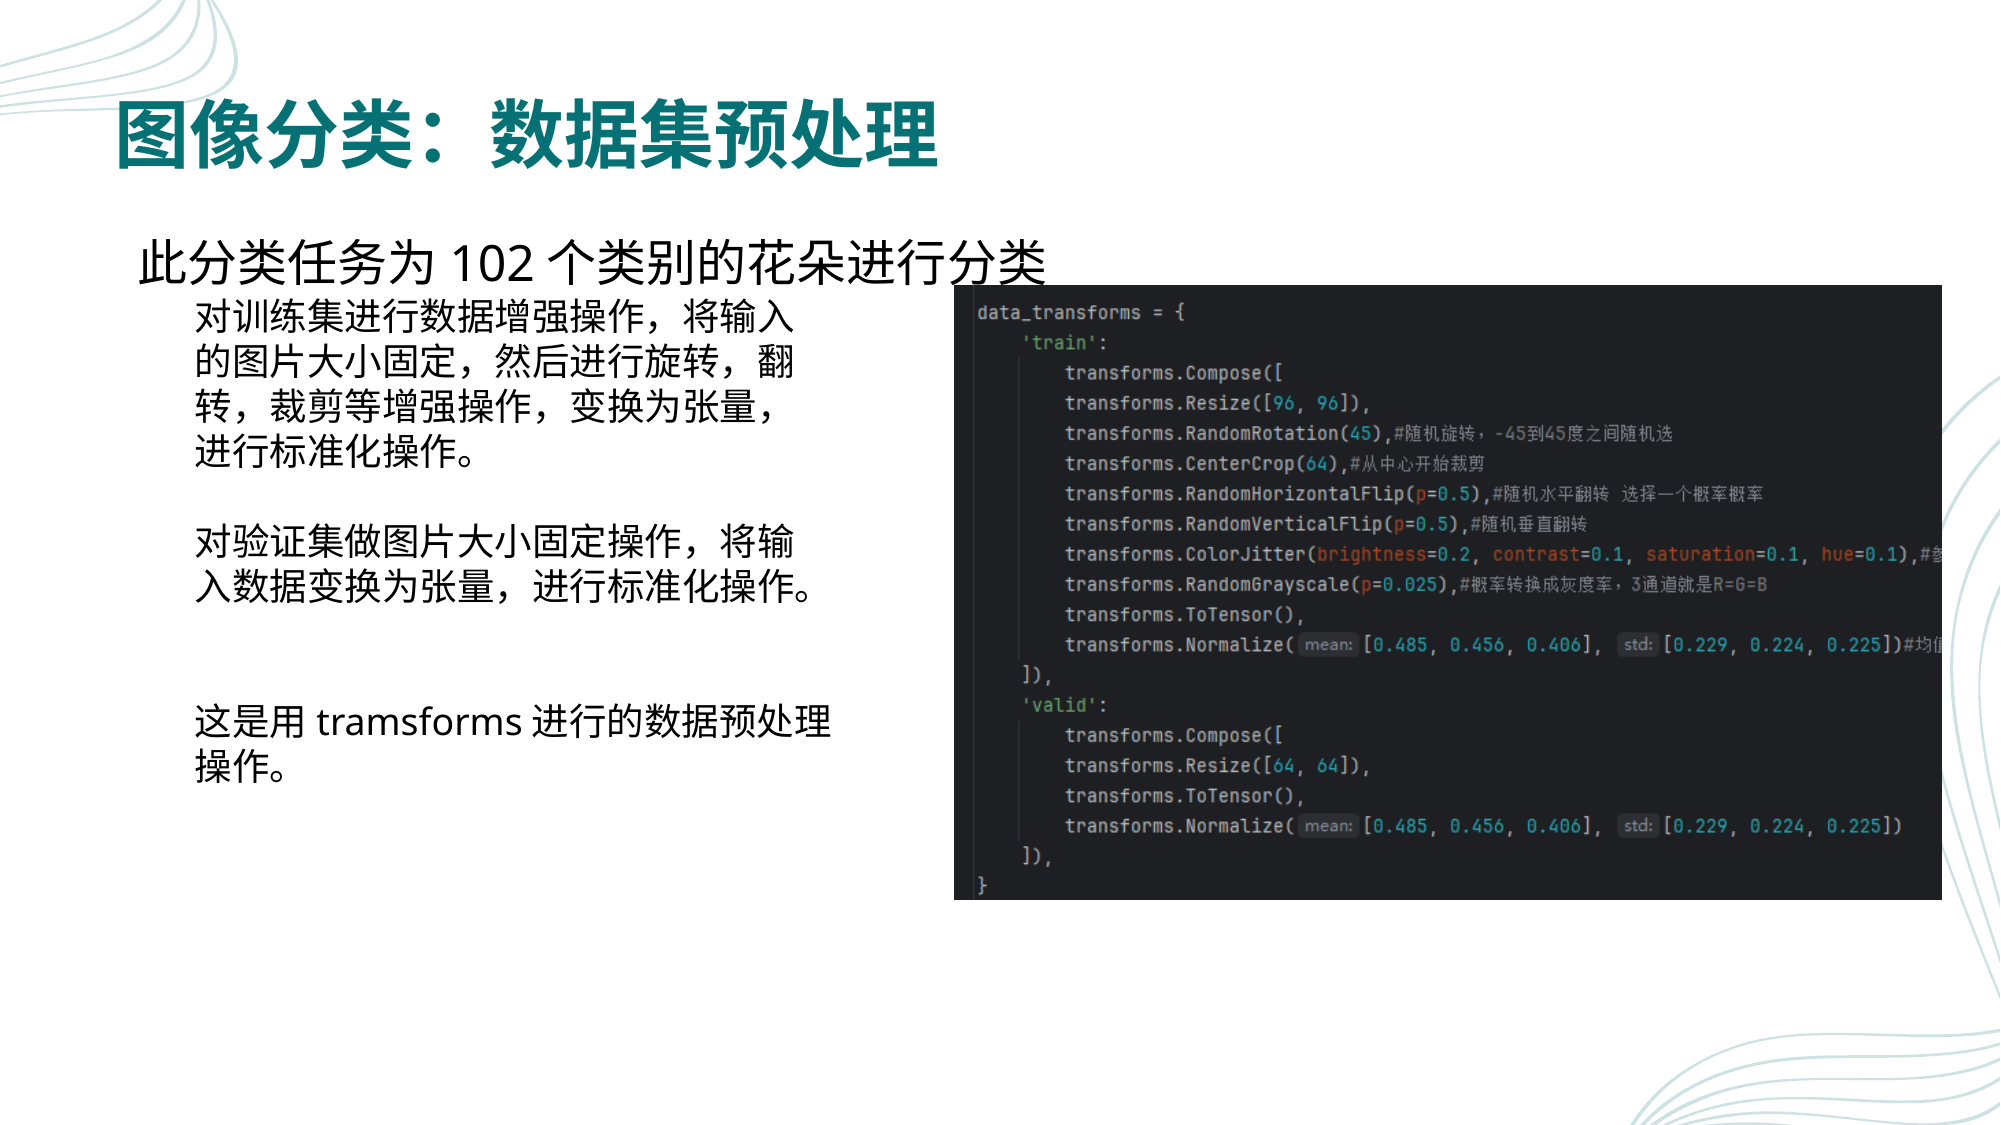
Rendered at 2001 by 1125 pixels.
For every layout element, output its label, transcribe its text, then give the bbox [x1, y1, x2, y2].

text_box 对训练集进行数据增强操作，将输入的图片大小固定，然后进行旋转，翻转，裁剪等增强操作，变换为张量，进行标准化操作。 对验证集做图片大小固定操作，将输入数据变换为张量，进行标准化操作。 这是用tramsforms进行的数据预处理操作。 [180, 285, 847, 841]
title 图像分类：数据集预处理 [114, 59, 1886, 178]
picture [954, 285, 1942, 900]
list 此分类任务为102个类别的花朵进行分类 [114, 213, 1886, 1013]
